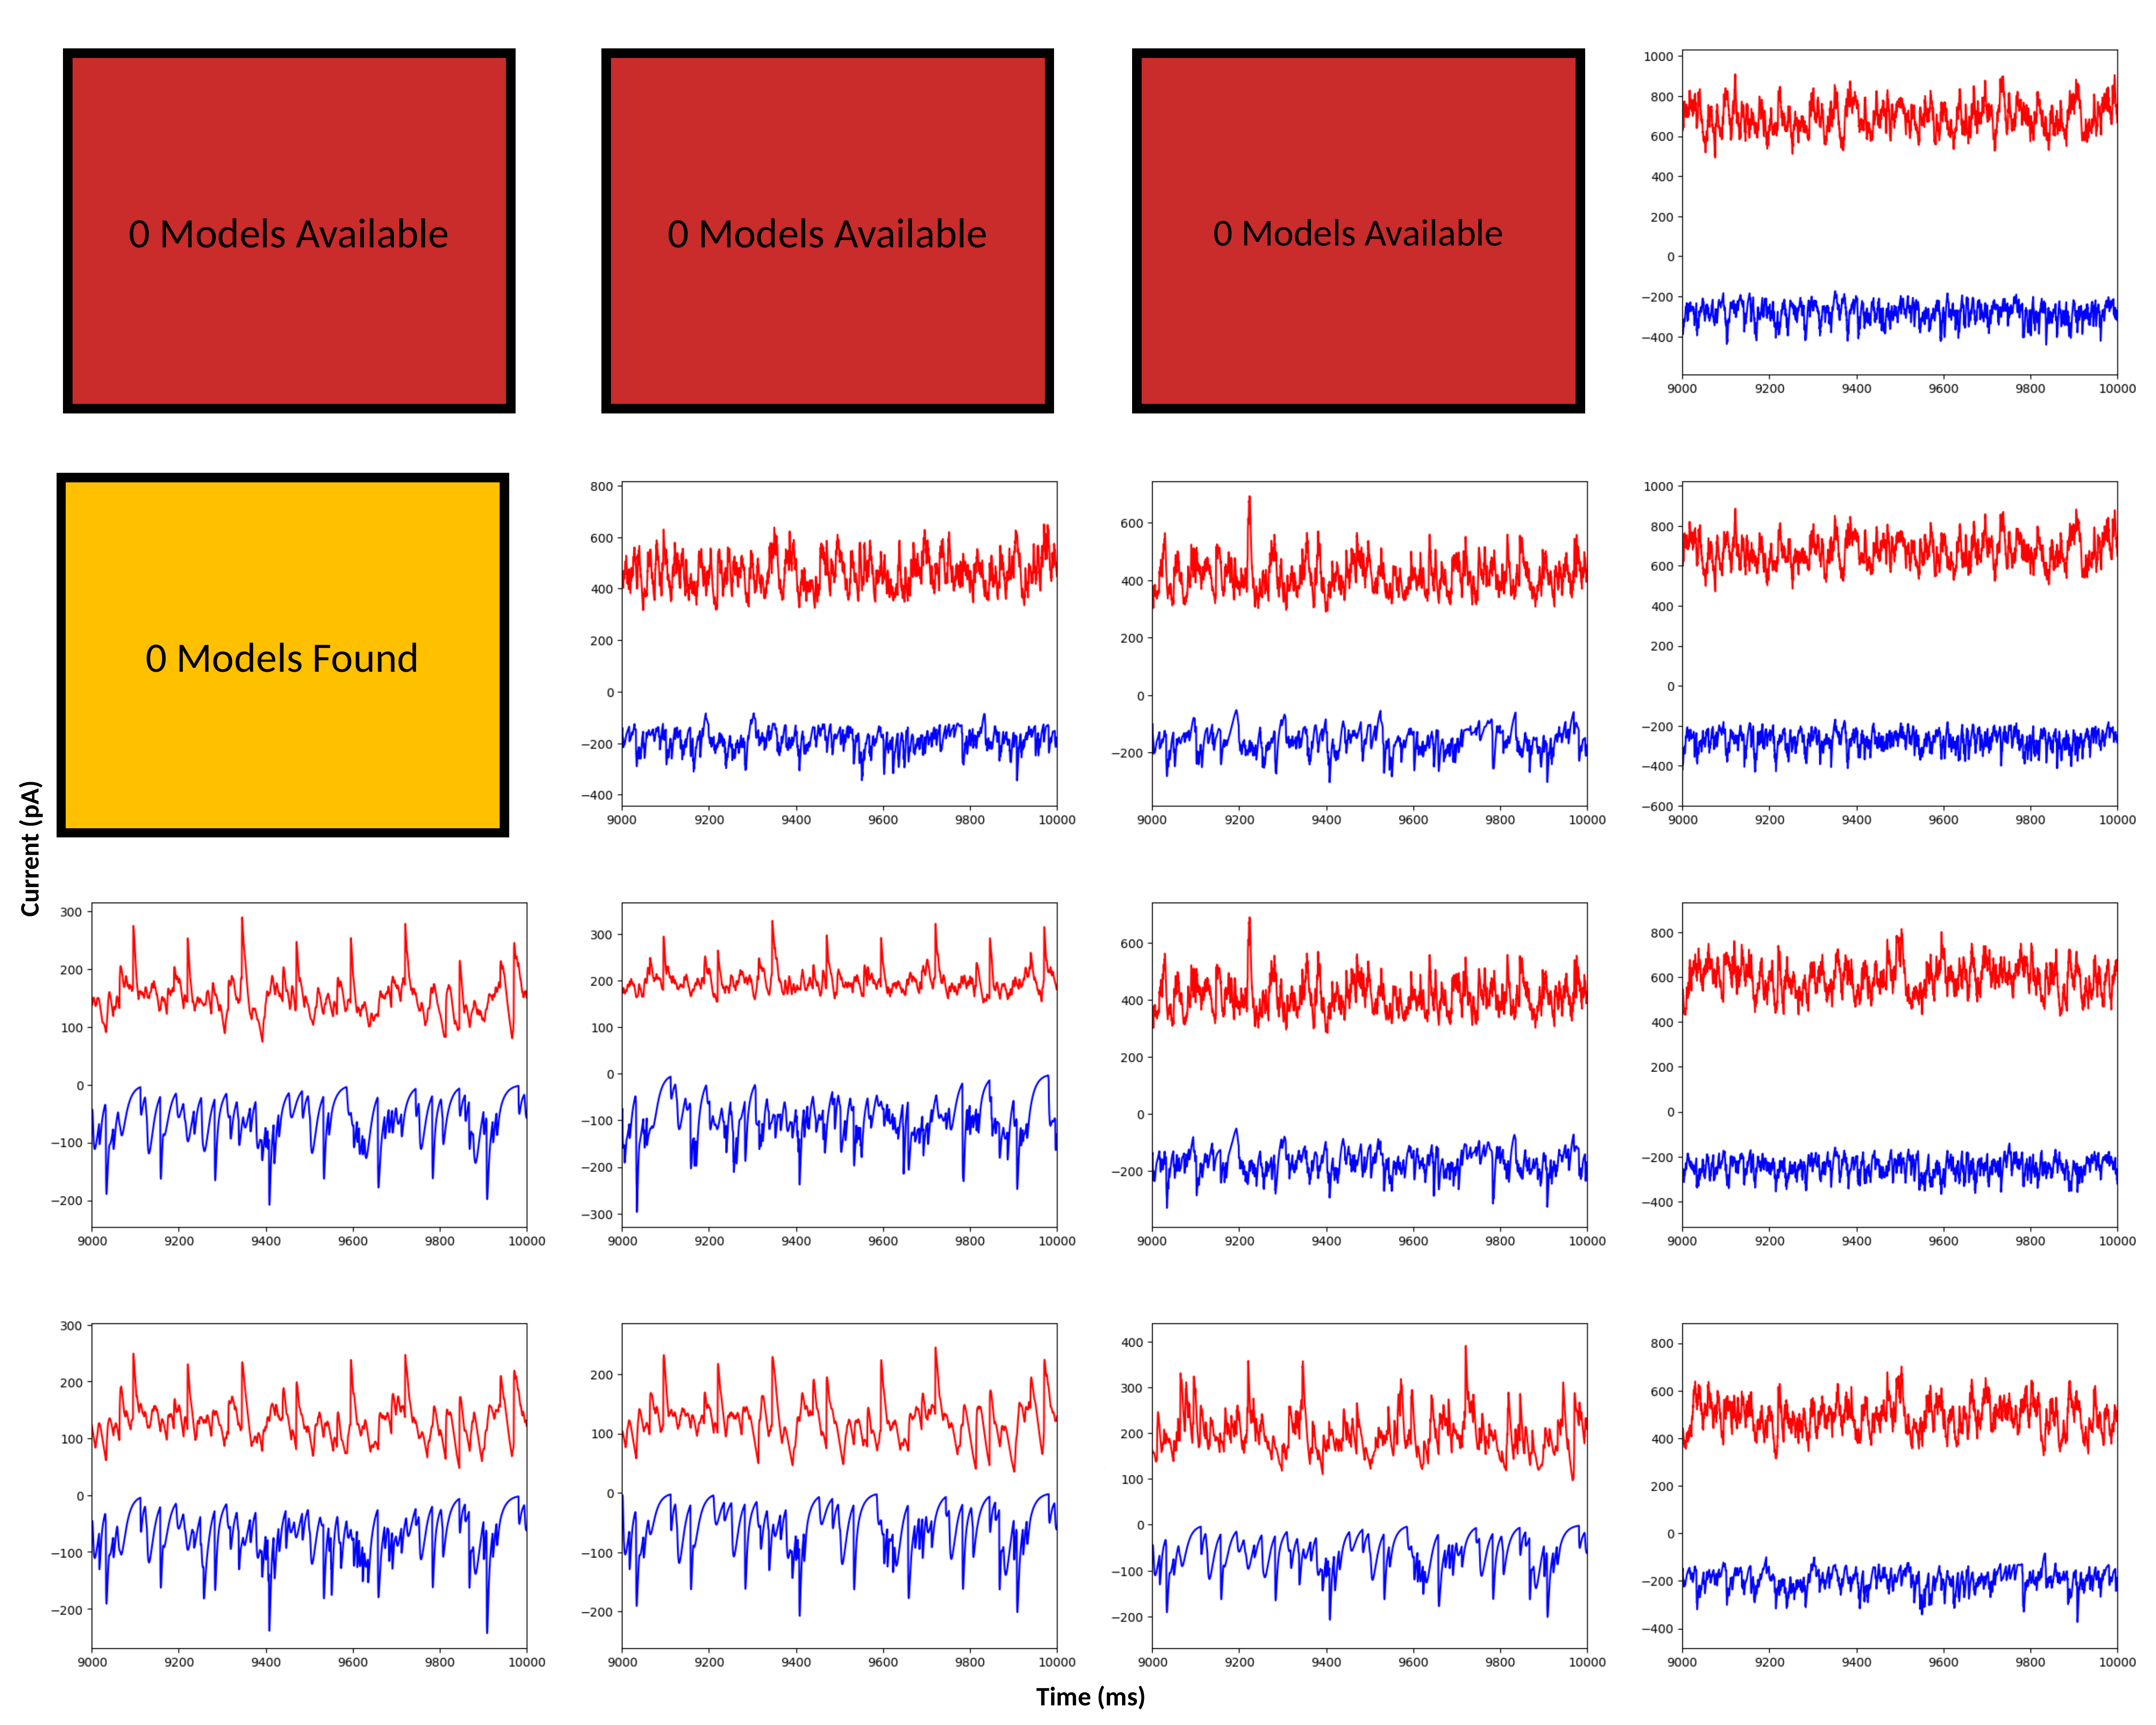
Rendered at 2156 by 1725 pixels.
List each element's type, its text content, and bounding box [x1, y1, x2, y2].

text_box Current (pA) [9, 590, 47, 1108]
text_box 0 Models Found [61, 477, 505, 833]
picture [554, 470, 2146, 852]
picture [24, 1312, 2146, 1695]
picture [24, 891, 2146, 1274]
text_box 0 Models Available [67, 52, 512, 409]
text_box Time (ms) [919, 1695, 1264, 1717]
picture [1615, 38, 2146, 421]
text_box 0 Models Available [1137, 52, 1581, 409]
text_box 0 Models Available [606, 52, 1050, 409]
